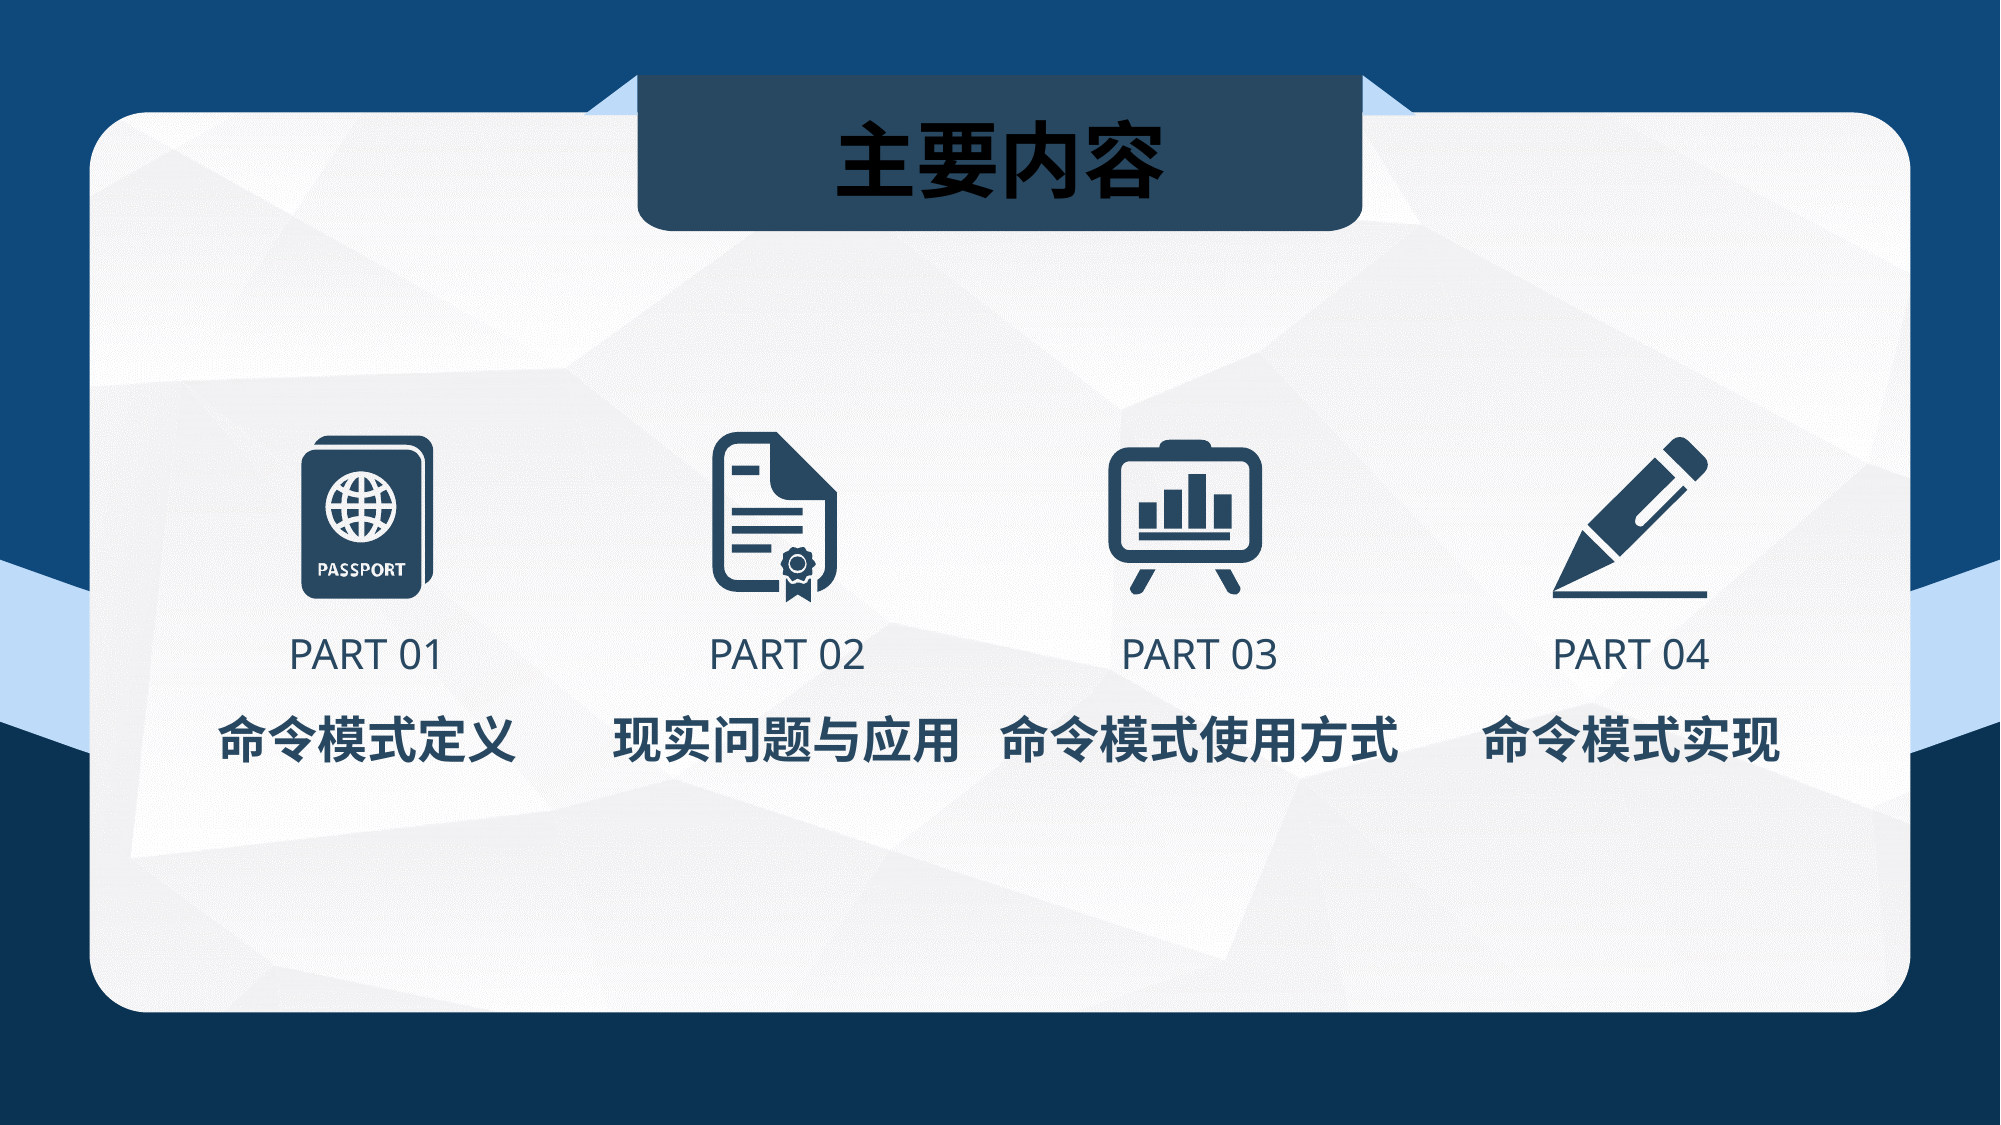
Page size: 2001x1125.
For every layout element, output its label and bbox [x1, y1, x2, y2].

text_box [712, 431, 837, 603]
text_box [1552, 435, 1709, 599]
text_box [301, 435, 434, 599]
text_box [0, 0, 2000, 1125]
text_box [1108, 439, 1263, 595]
